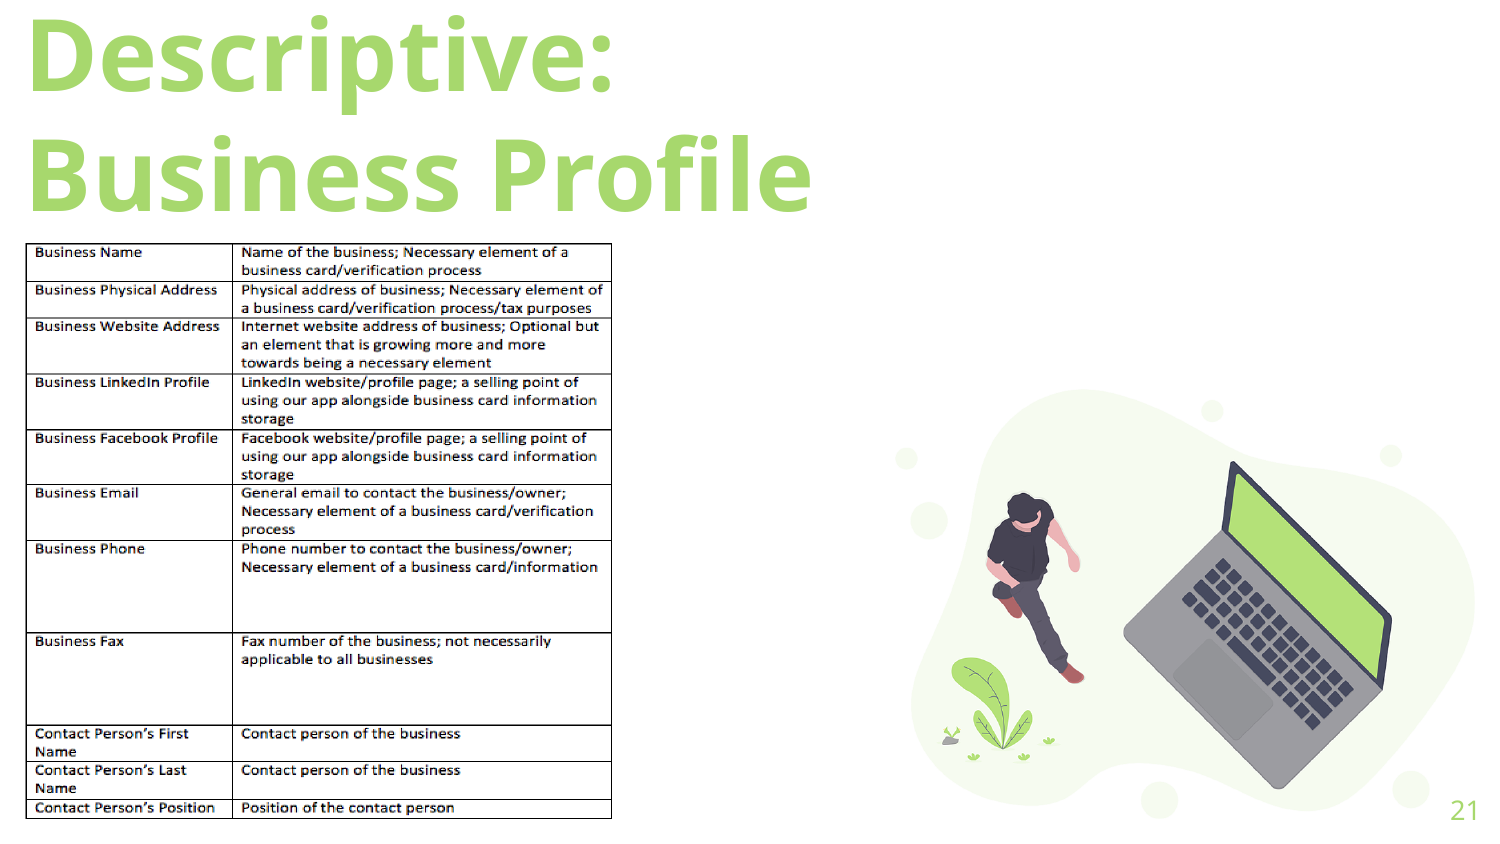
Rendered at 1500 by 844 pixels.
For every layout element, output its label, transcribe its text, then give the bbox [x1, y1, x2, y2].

picture [895, 389, 1475, 819]
picture [24, 243, 613, 819]
slide_number ‹#› [1391, 779, 1482, 844]
title Descriptive: Business Profile [24, 90, 1059, 232]
